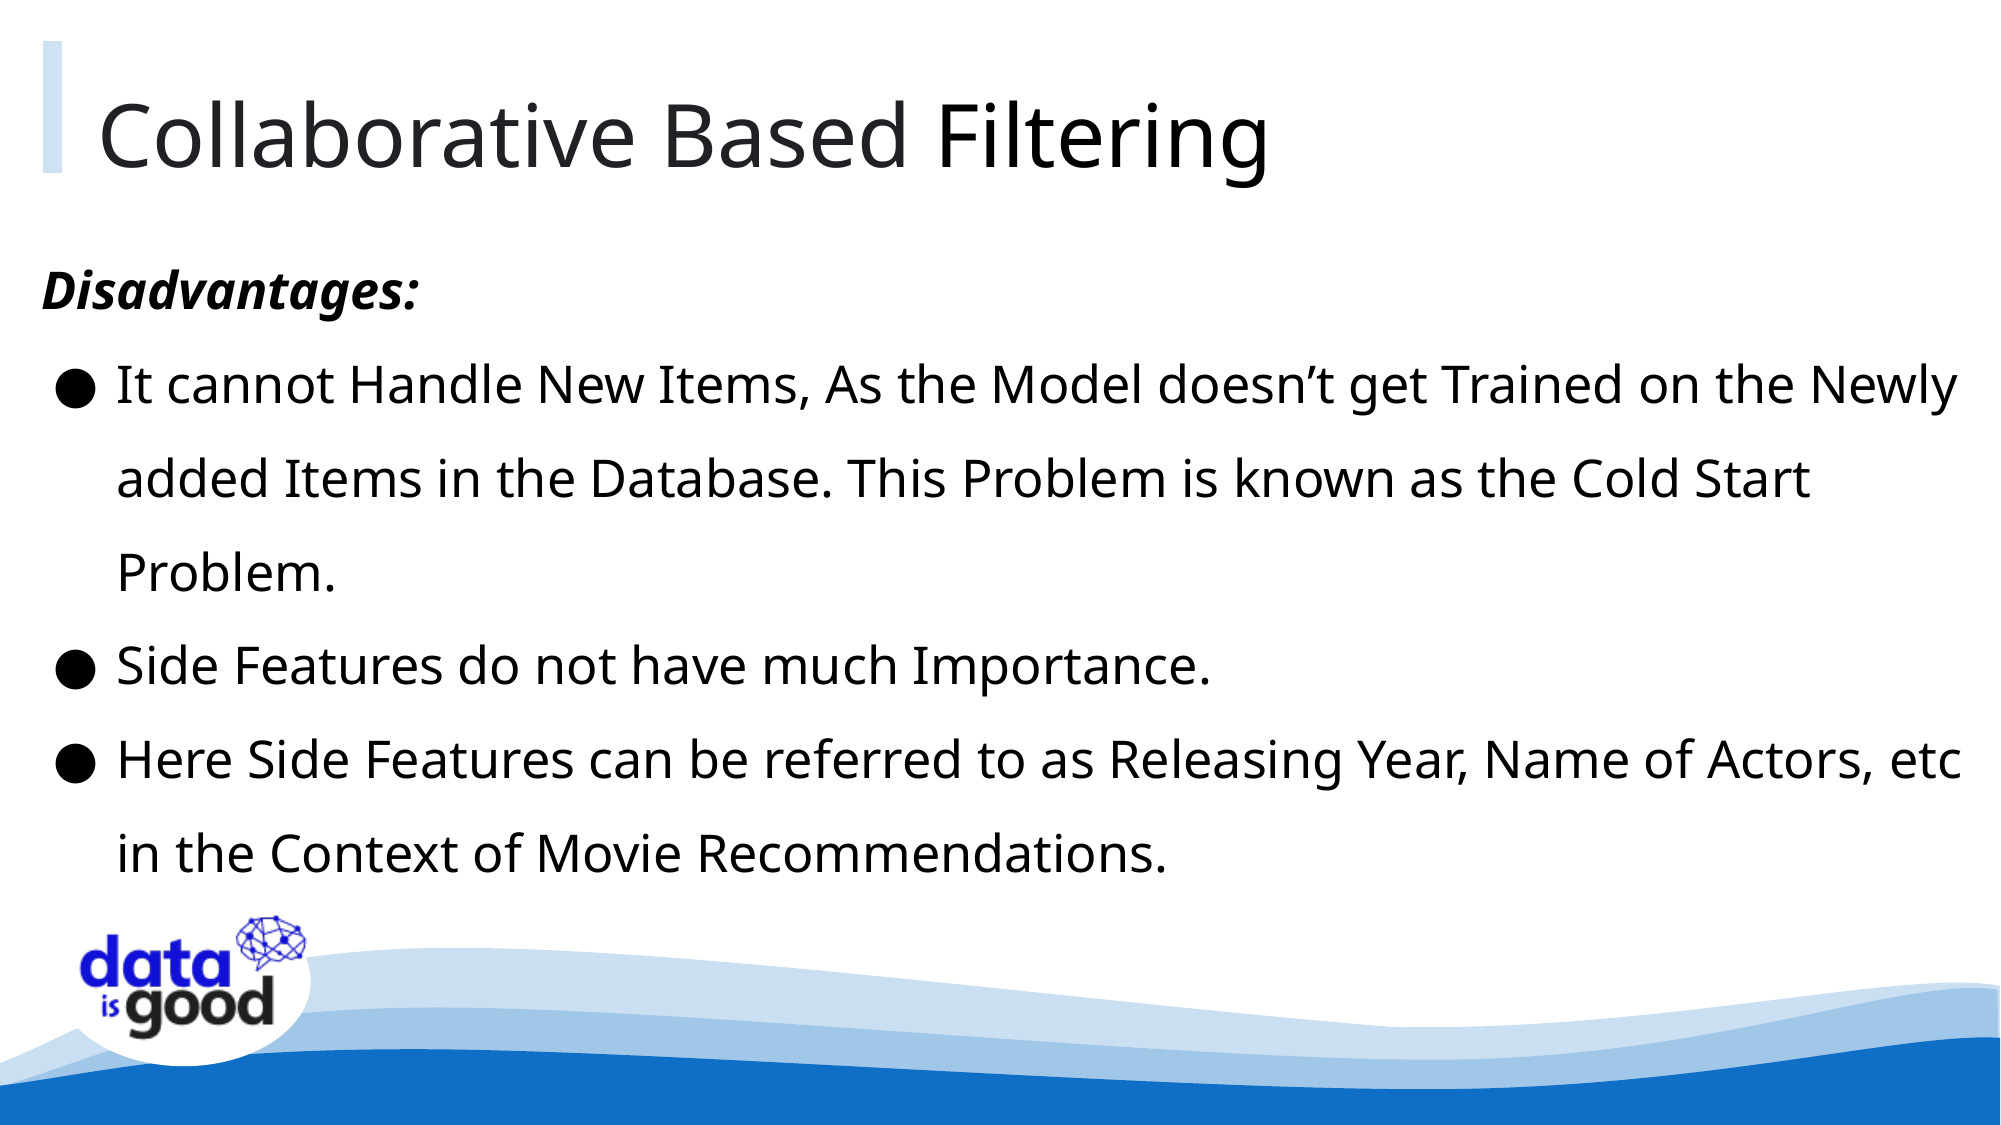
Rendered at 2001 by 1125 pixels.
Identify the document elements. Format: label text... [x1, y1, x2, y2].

title Collaborative Based Filtering [82, 49, 2000, 160]
picture [78, 913, 307, 1072]
list Disadvantages: It cannot Handle New Items, As the Model doesn’t get Trained on the Newly added Items in the Database. This Problem is known as the Cold Start Problem. Side Features do not have much Importance. Here Side Features can be referred to as Releasing Year, Name of Actors, etc in the Context of Movie Recommendations. [26, 211, 2000, 726]
